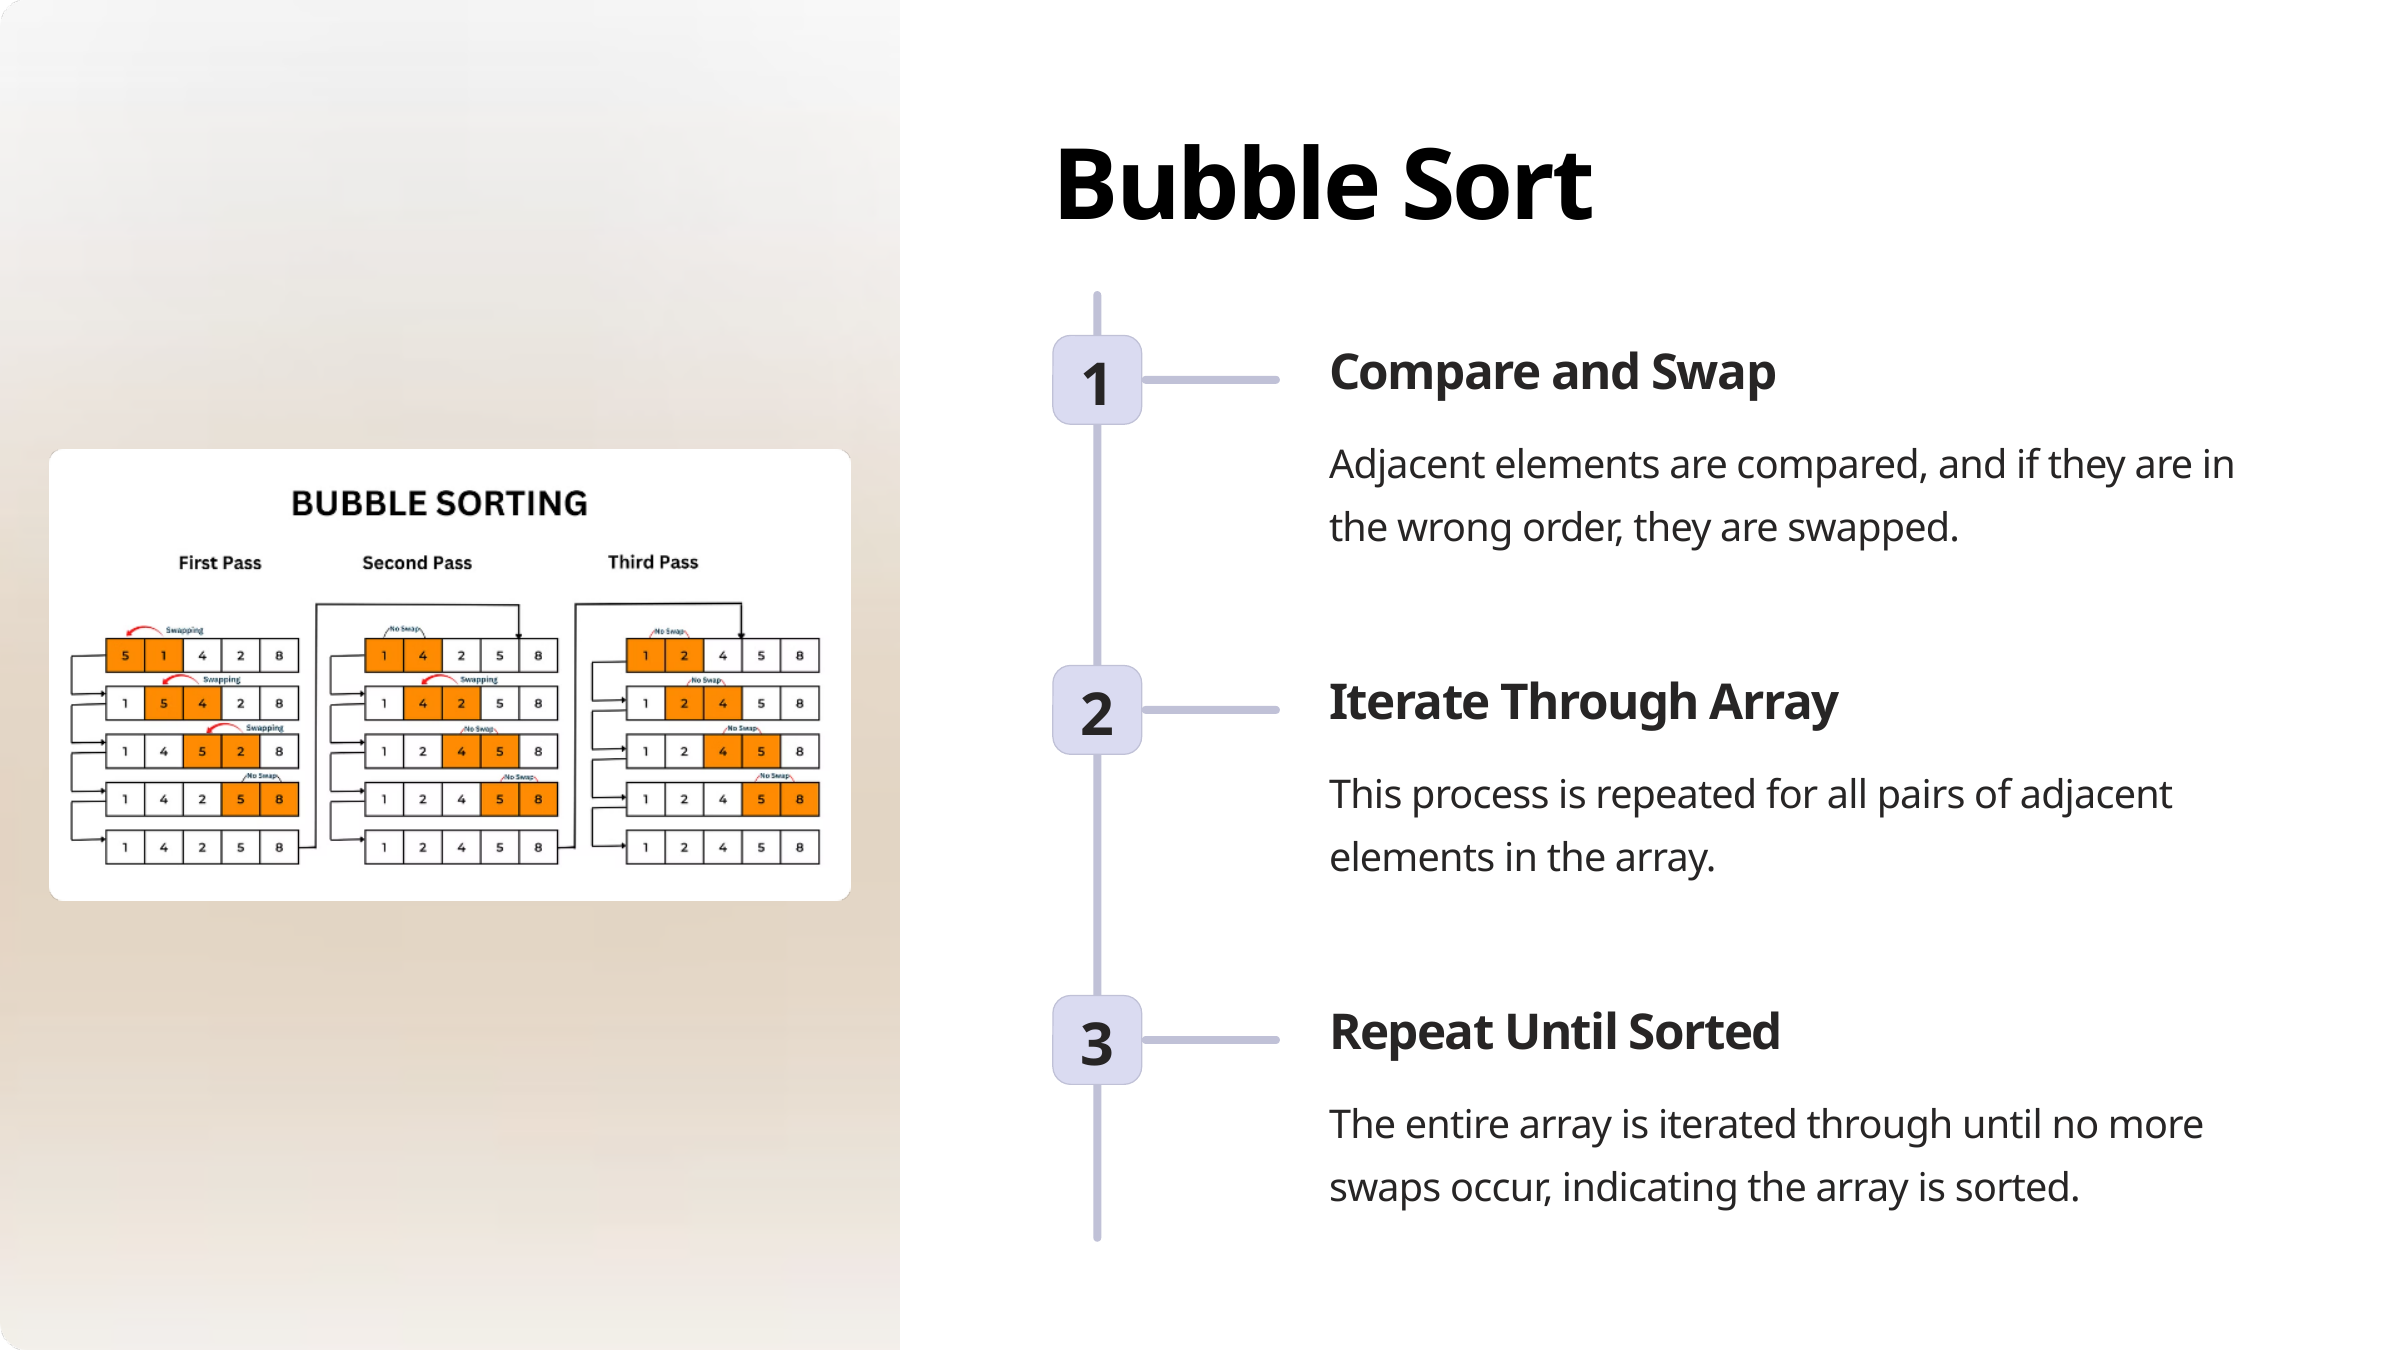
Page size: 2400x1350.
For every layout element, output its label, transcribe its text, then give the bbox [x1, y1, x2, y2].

text_box [1142, 375, 1280, 384]
text_box [1093, 291, 1102, 335]
text_box Bubble Sort [1038, 108, 2026, 232]
text_box This process is repeated for all pairs of adjacent elements in the array. [1314, 745, 2262, 873]
text_box Compare and Swap [1314, 330, 1808, 393]
text_box Adjacent elements are compared, and if they are in the wrong order, they are swapped. [1314, 415, 2262, 543]
text_box 3 [1078, 1010, 1116, 1070]
text_box [1093, 1085, 1102, 1242]
text_box 2 [1079, 680, 1116, 740]
text_box 1 [1083, 350, 1111, 410]
text_box [1142, 1036, 1280, 1044]
picture [0, 0, 900, 1350]
text_box [1142, 705, 1280, 714]
text_box The entire array is iterated through until no more swaps occur, indicating the array is sorted. [1314, 1075, 2262, 1203]
text_box Repeat Until Sorted [1314, 990, 1808, 1053]
text_box [1093, 425, 1102, 665]
text_box [1093, 755, 1102, 995]
text_box Iterate Through Array [1314, 660, 1808, 723]
text_box [1052, 335, 1142, 425]
text_box [900, 0, 2400, 1350]
text_box [1052, 995, 1142, 1085]
text_box [1052, 665, 1142, 755]
